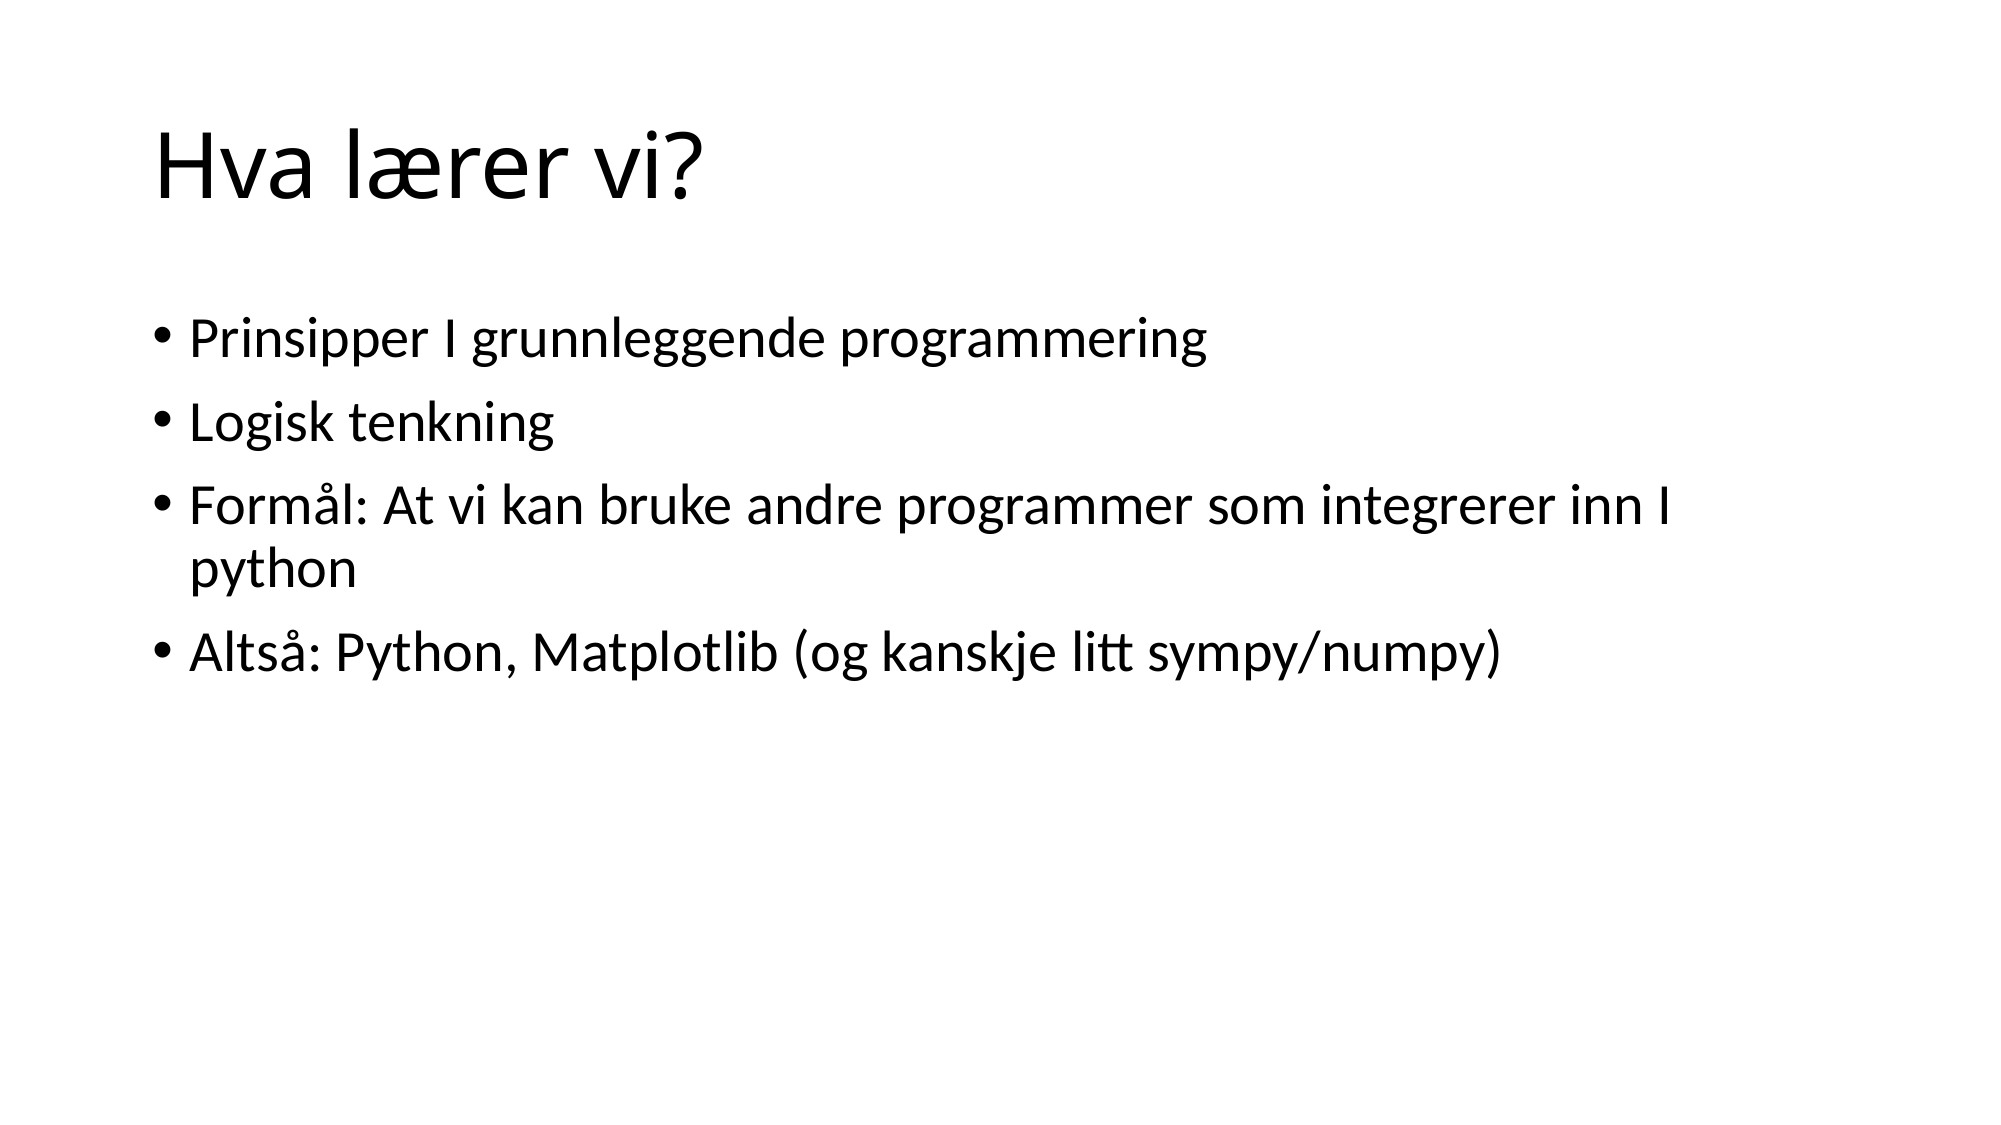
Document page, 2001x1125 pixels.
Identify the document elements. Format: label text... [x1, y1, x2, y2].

title Hva lærer vi? [137, 59, 1863, 278]
list Prinsipper I grunnleggende programmering Logisk tenkning Formål: At vi kan bruke andre programmer som integrerer inn I python Altså: Python, Matplotlib (og kanskje litt sympy/numpy) [137, 299, 1863, 1014]
